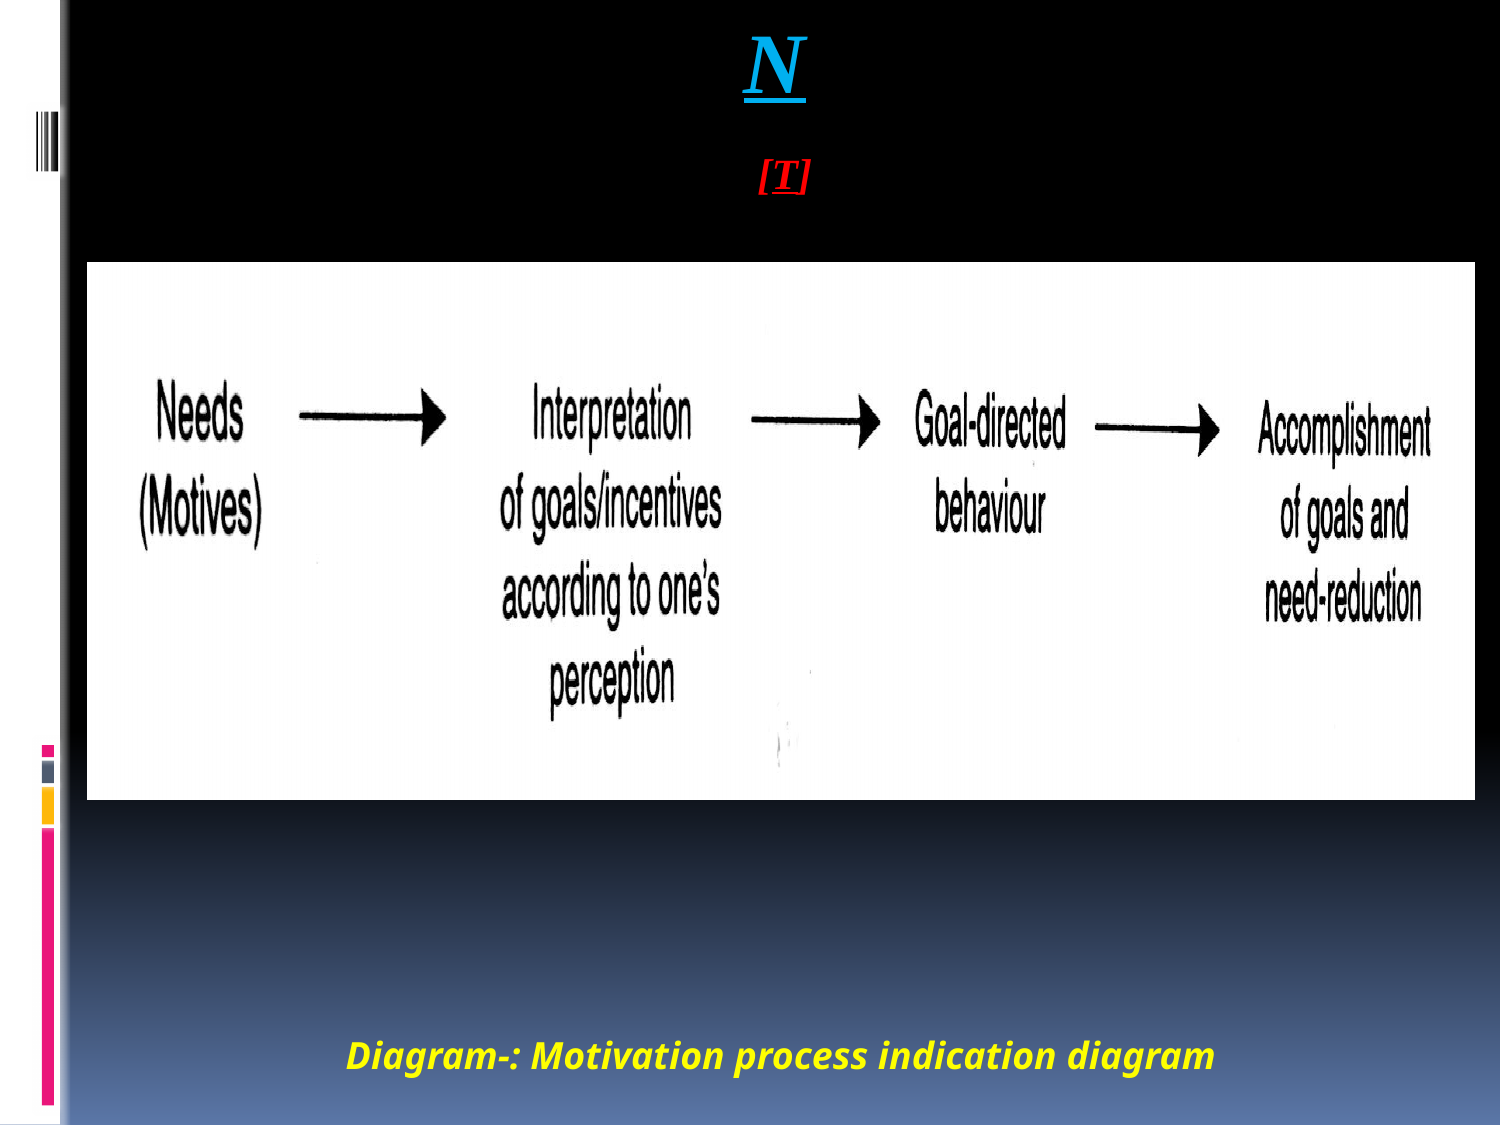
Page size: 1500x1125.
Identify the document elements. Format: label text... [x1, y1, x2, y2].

title N [T] [50, 0, 1500, 213]
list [87, 261, 1476, 801]
text_box Diagram-: Motivation process indication diagram [62, 1024, 1500, 1085]
